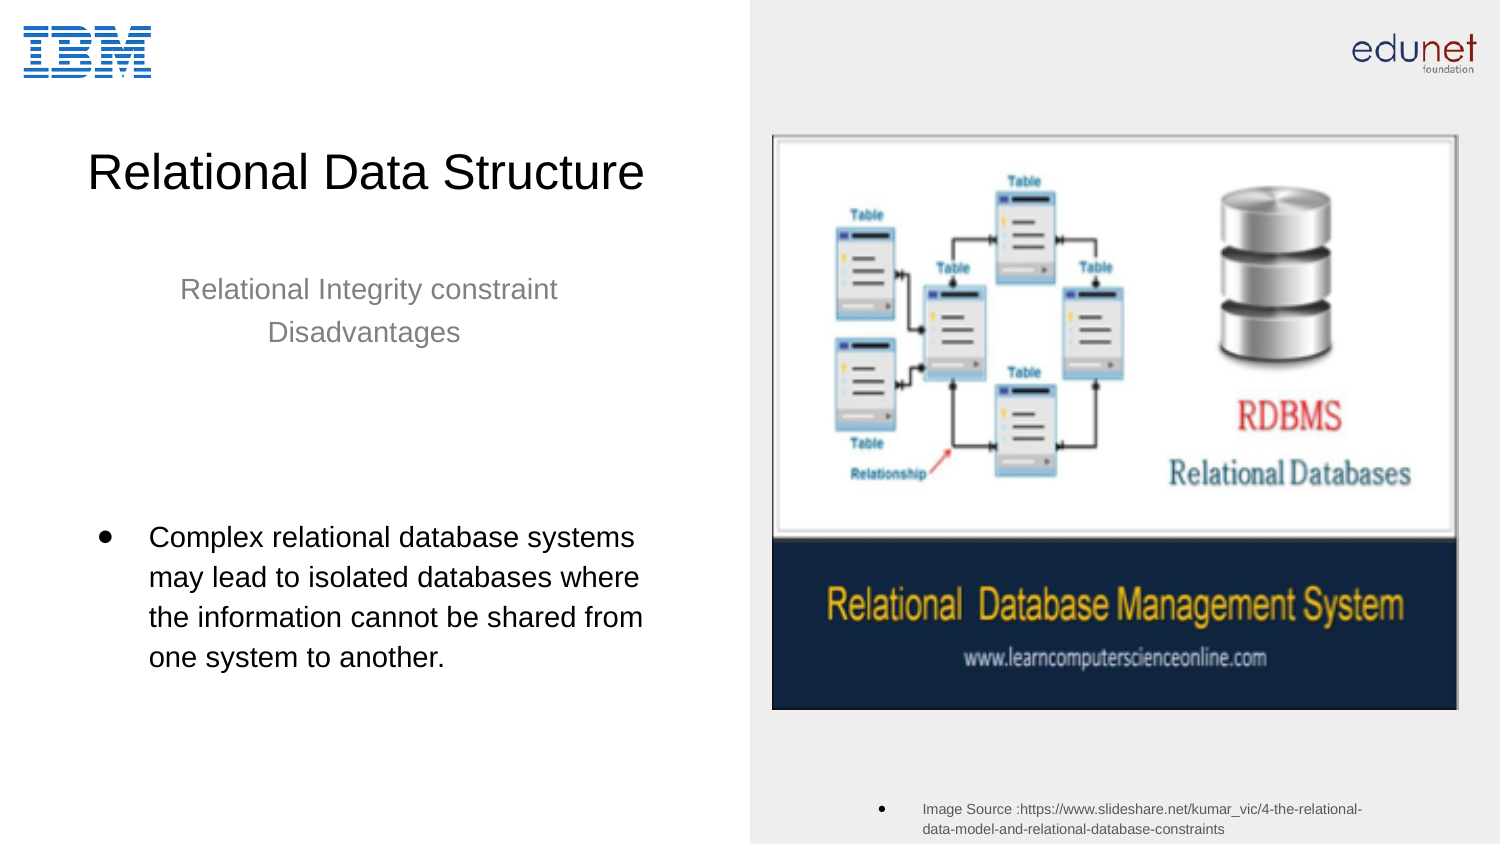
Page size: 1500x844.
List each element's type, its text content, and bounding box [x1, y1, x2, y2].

list Complex relational database systems may lead to isolated databases where the information cannot be shared from one system to another. [58, 449, 689, 737]
list Image Source :https://www.slideshare.net/kumar_vic/4-the-relational-data-model-and-relational-database-constraints [832, 782, 1390, 812]
picture [1350, 26, 1480, 78]
picture [772, 134, 1459, 710]
title Relational Data Structure [41, 117, 706, 223]
text_box Relational Integrity constraint Disadvantages [114, 262, 633, 358]
picture [0, 0, 719, 78]
